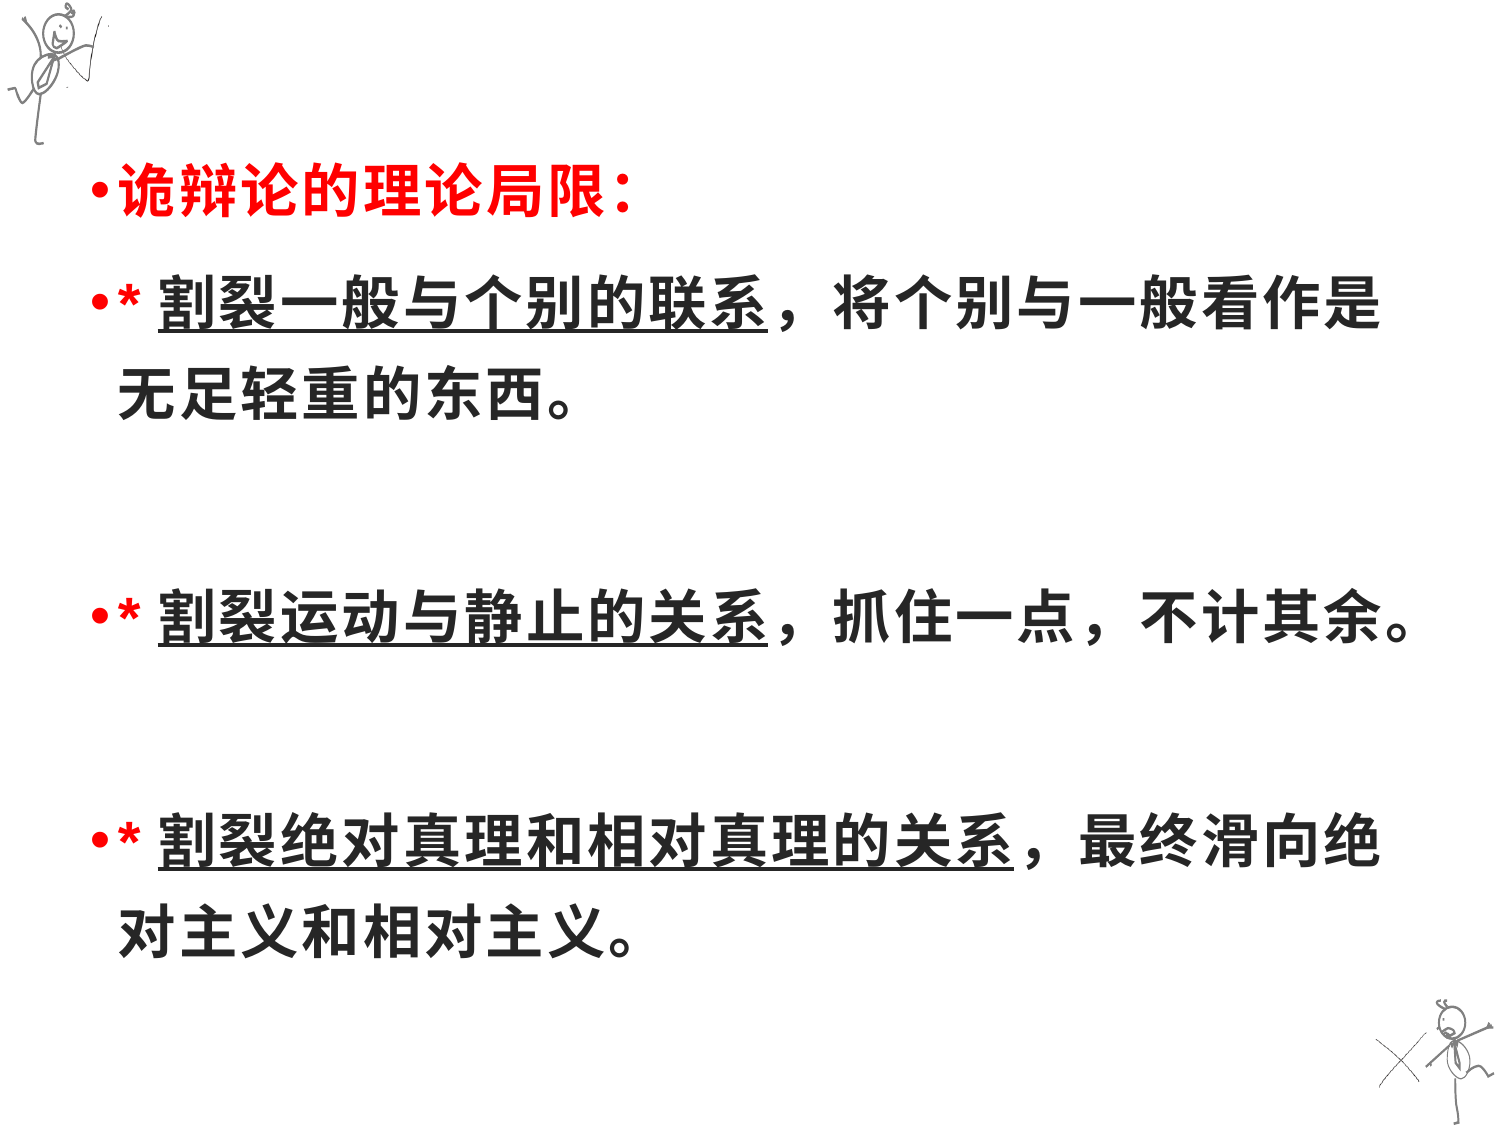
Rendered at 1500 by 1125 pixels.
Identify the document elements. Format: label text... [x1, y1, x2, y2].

picture [57, 15, 109, 88]
picture [1373, 1031, 1429, 1093]
picture [57, 16, 72, 51]
list 诡辩论的理论局限： *割裂一般与个别的联系，将个别与一般看作是无足轻重的东西。 *割裂运动与静止的关系，抓住一点，不计其余。 *割裂绝对真理和相对真理的关系，最终滑向绝对主义和相对主义。 [75, 125, 1425, 1005]
